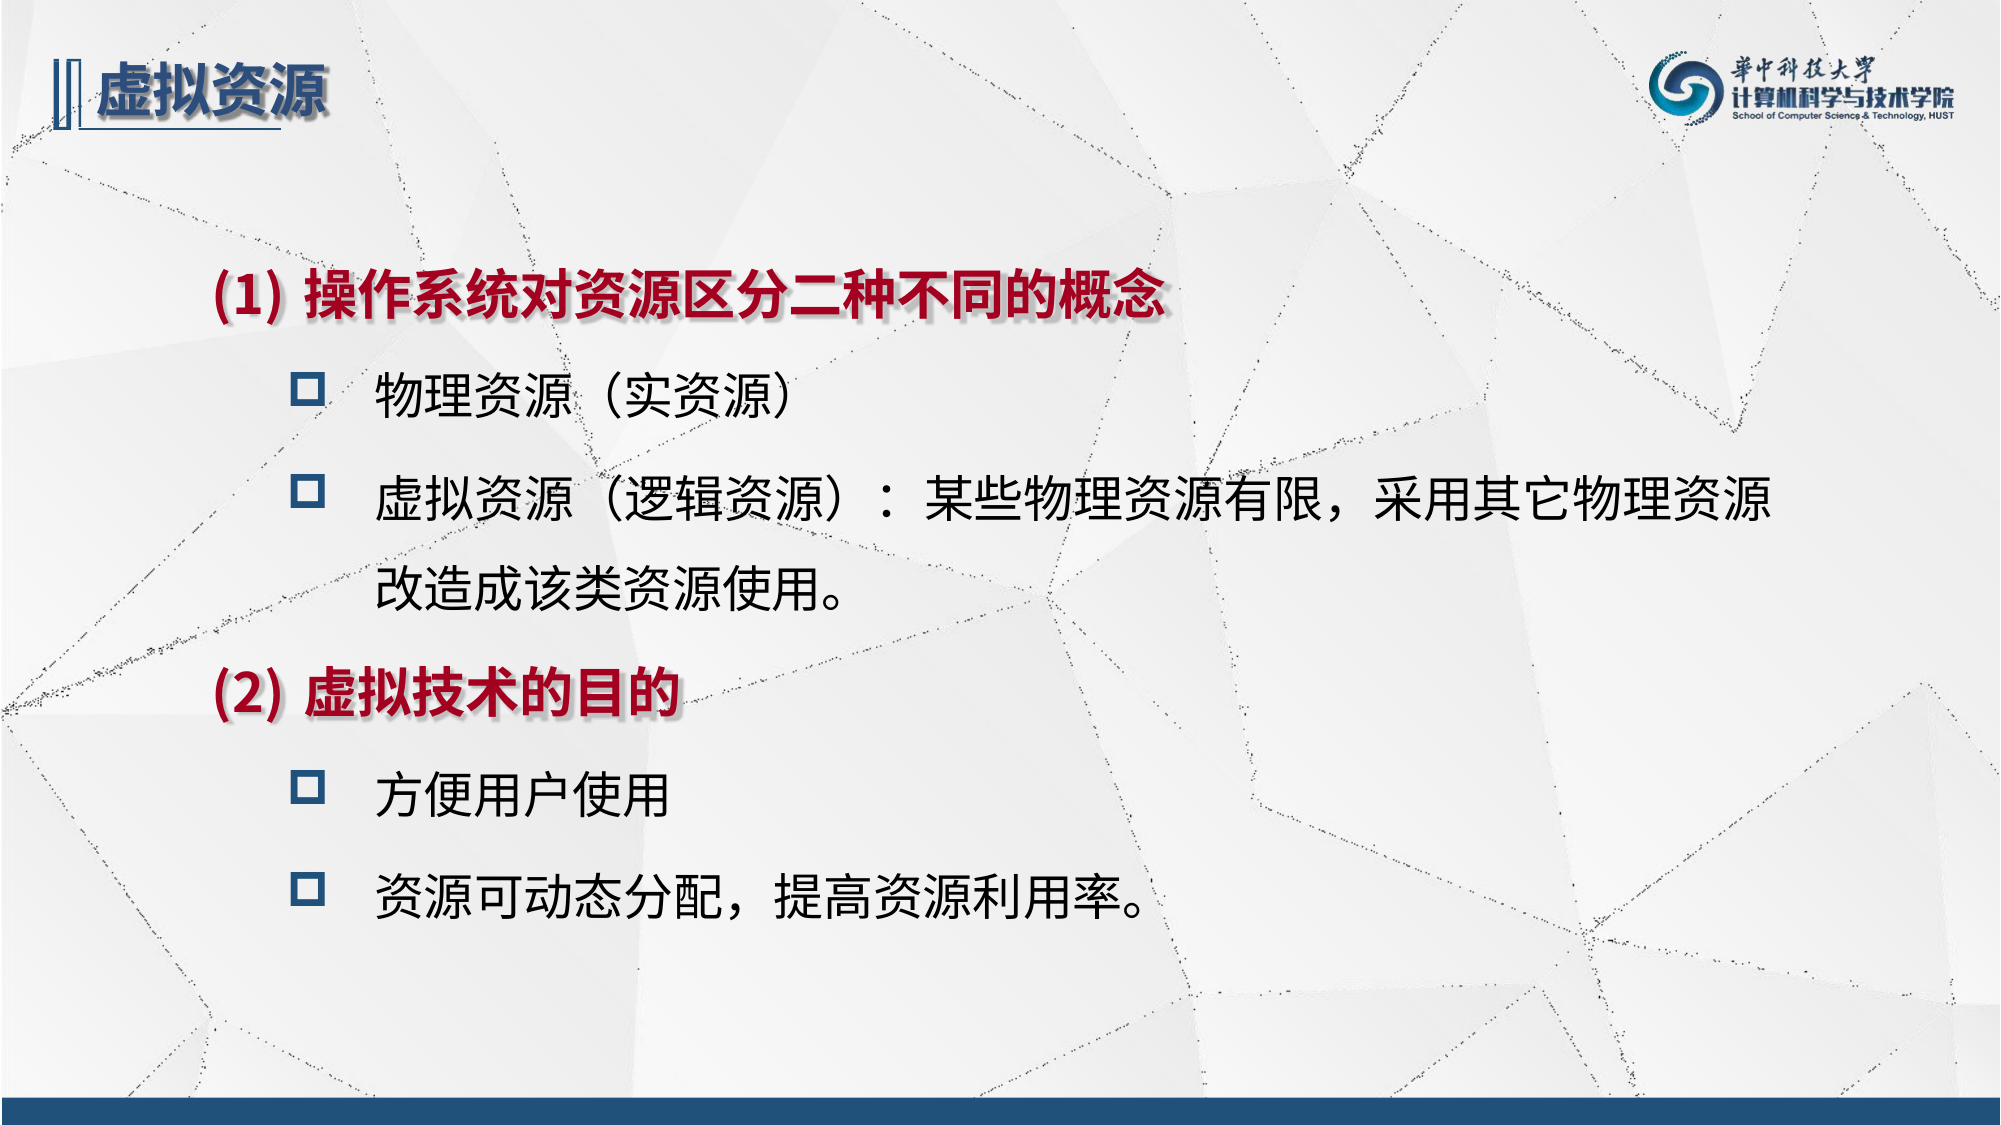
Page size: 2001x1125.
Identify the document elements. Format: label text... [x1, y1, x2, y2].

picture [0, 0, 2000, 1125]
title 虚拟资源 [92, 174, 331, 241]
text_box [177, 642, 722, 764]
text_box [177, 244, 1209, 366]
text_box 操作系统对资源区分二种不同的概念 物理资源（实资源） 虚拟资源（逻辑资源）：某些物理资源有限，采用其它物理资源改造成该类资源使用。 虚拟技术的目的 方便用户使用 资源可动态分配，提高资源利用率。 [209, 258, 1777, 926]
text_box [2, 1097, 2000, 1125]
